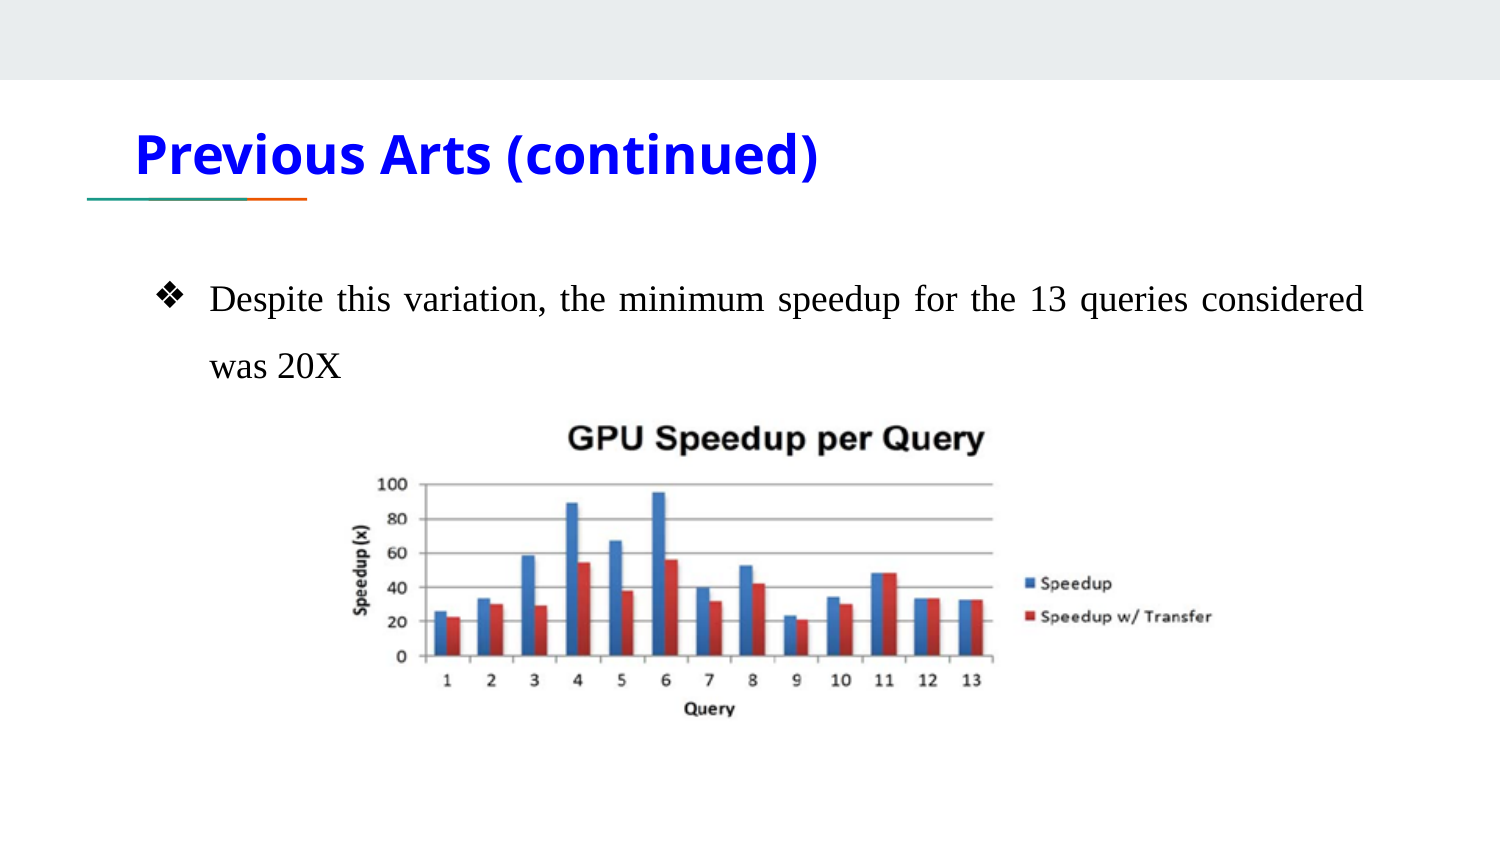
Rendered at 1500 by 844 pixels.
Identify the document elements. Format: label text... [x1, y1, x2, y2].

picture [341, 409, 1221, 728]
list Despite this variation, the minimum speedup for the 13 queries considered was 20X [119, 236, 1381, 608]
title Previous Arts (continued) [119, 105, 1381, 193]
